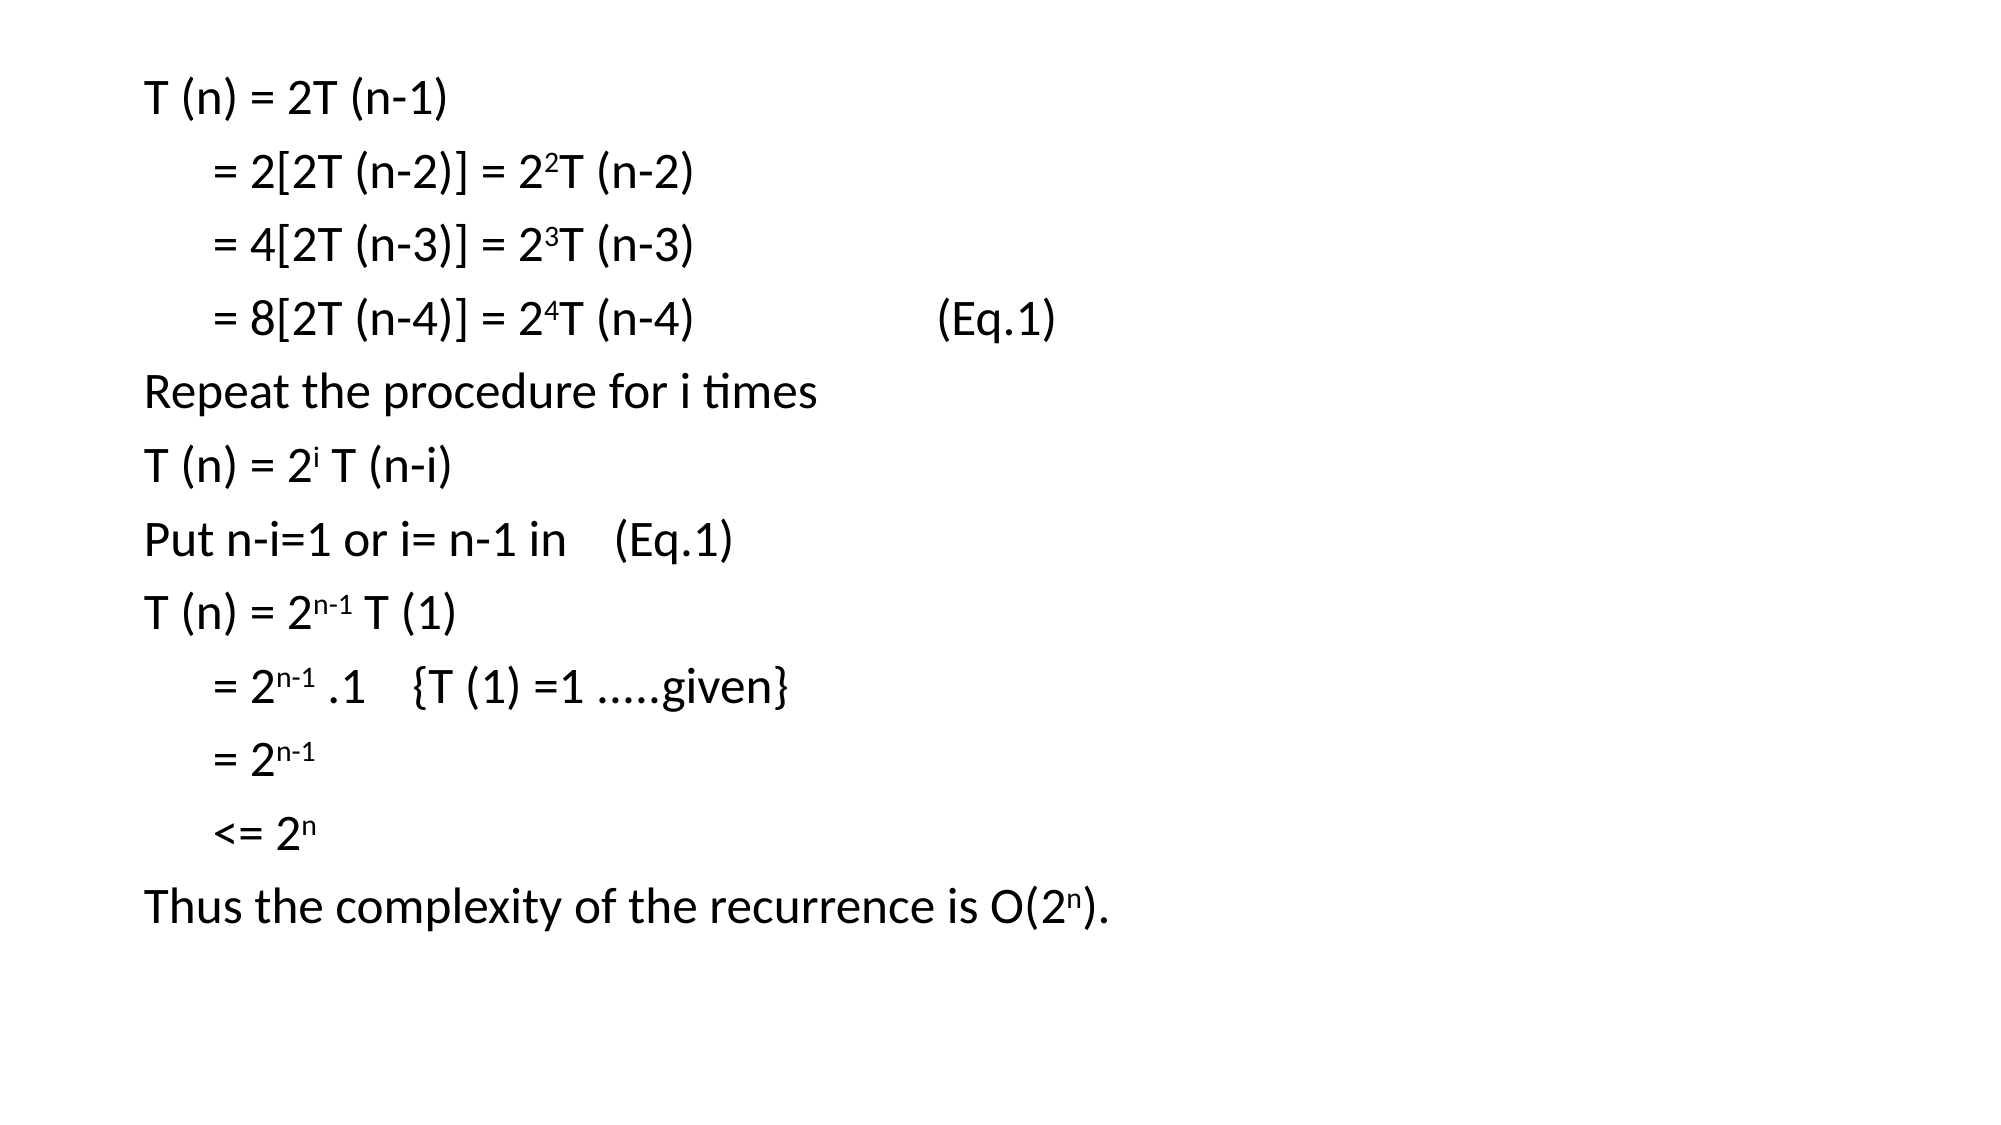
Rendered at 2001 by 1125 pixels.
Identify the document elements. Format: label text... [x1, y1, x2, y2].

list T (n) = 2T (n-1) = 2[2T (n-2)] = 22T (n-2) = 4[2T (n-3)] = 23T (n-3) = 8[2T (n-4)] = 24T (n-4) (Eq.1) Repeat the procedure for i times T (n) = 2i T (n-i) Put n-i=1 or i= n-1 in (Eq.1) T (n) = 2n-1 T (1) = 2n-1 .1 {T (1) =1 .....given} = 2n-1 <= 2n Thus the complexity of the recurrence is O(2n). [129, 62, 1854, 1084]
